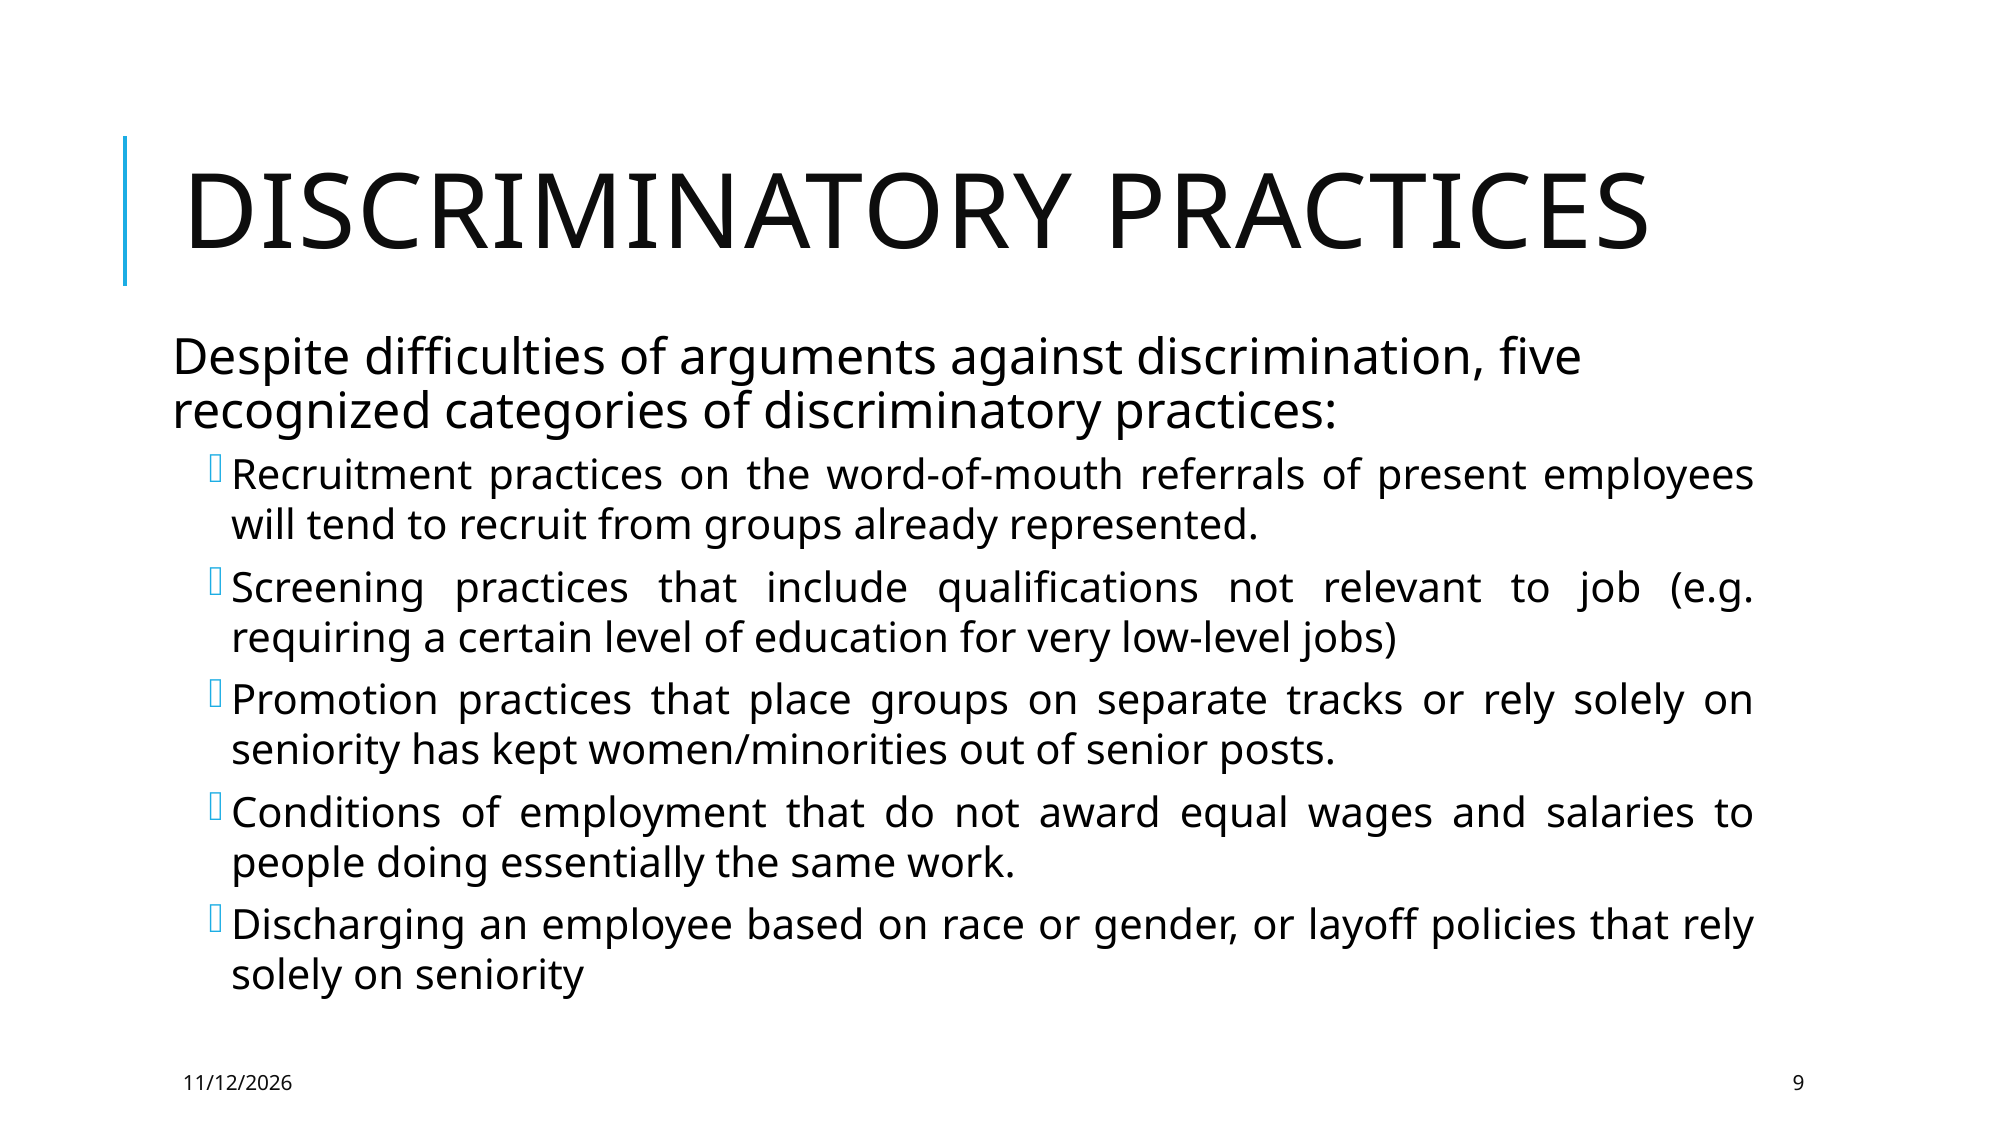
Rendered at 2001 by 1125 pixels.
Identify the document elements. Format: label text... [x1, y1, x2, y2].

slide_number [168, 1061, 522, 1107]
slide_number 9 [1777, 1061, 1938, 1107]
list Despite difficulties of arguments against discrimination, five recognized categories of discriminatory practices: Recruitment practices on the word-of-mouth referrals of present employees will tend to recruit from groups already represented. Screening practices that include qualifications not relevant to job (e.g. requiring a certain level of education for very low-level jobs) Promotion practices that place groups on separate tracks or rely solely on seniority has kept women/minorities out of senior posts. Conditions of employment that do not award equal wages and salaries to people doing essentially the same work. Discharging an employee based on race or gender, or layoff policies that rely solely on seniority [150, 323, 1763, 1035]
title Discriminatory Practices [168, 96, 1763, 323]
